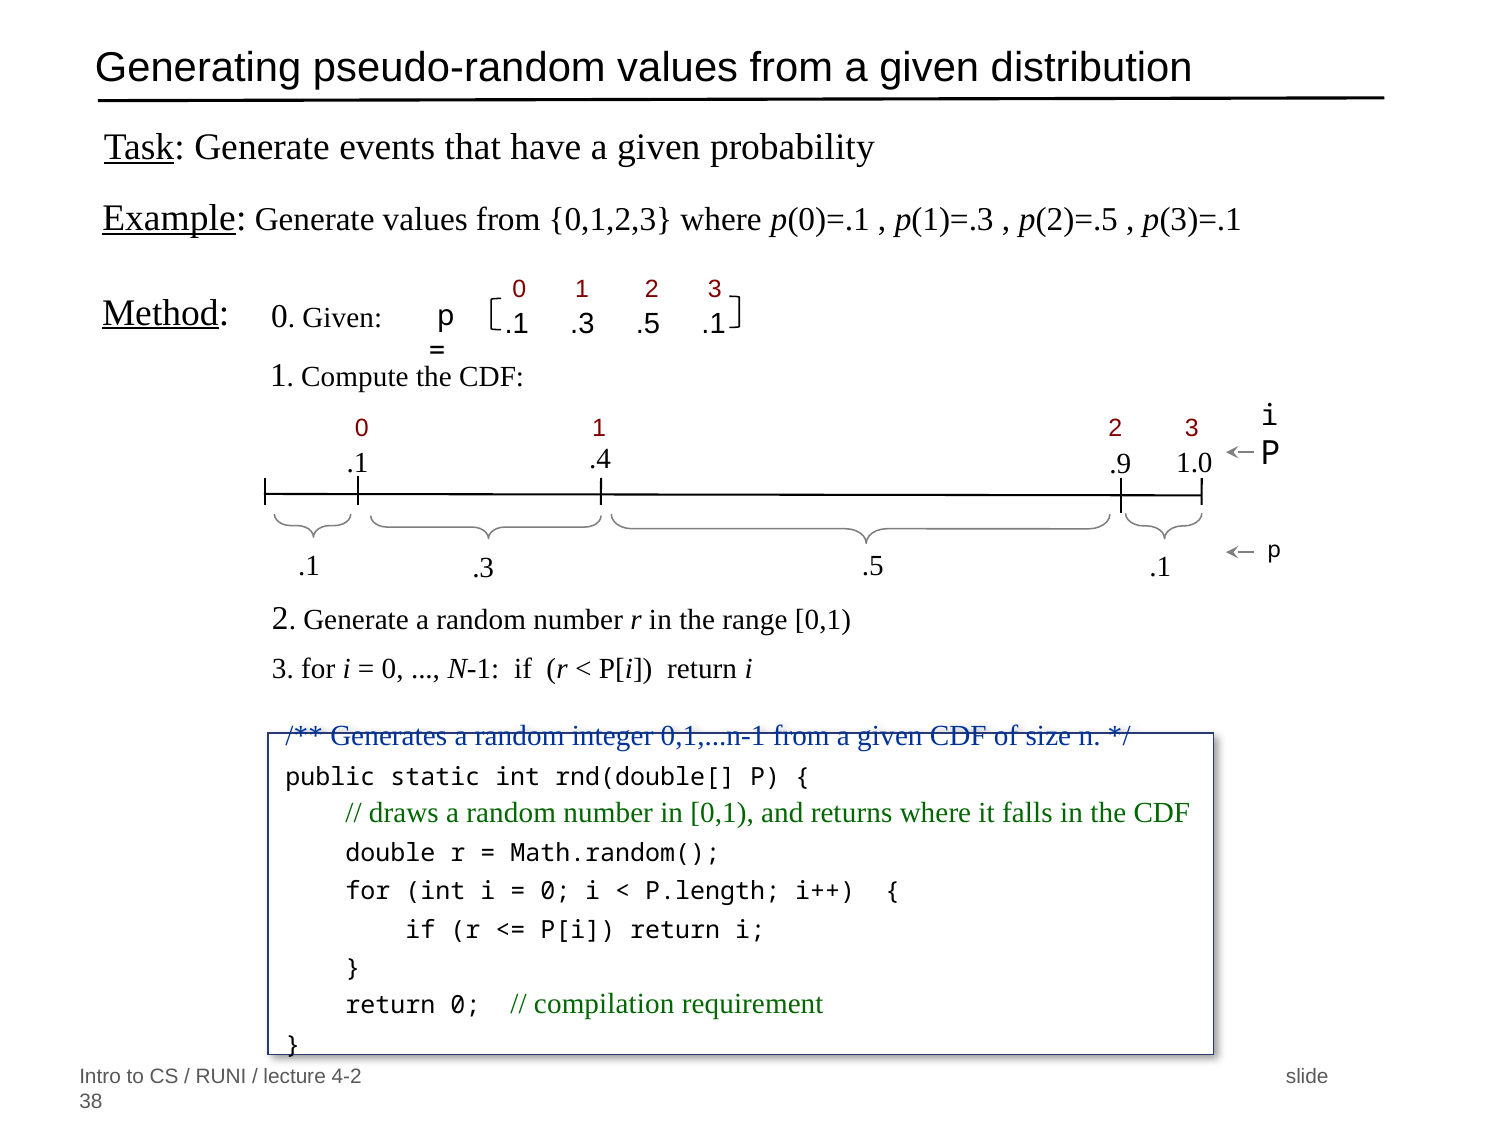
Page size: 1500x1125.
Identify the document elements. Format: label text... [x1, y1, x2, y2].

text_box 2. Generate a random number r in the range [0,1) 3. for i = 0, ..., N-1: if (r < P[i]) return i [256, 594, 1163, 710]
text_box /** Generates a random integer 0,1,...n-1 from a given CDF of size n. */ public static int rnd(double[] P) { // draws a random number in [0,1), and returns where it falls in the CDF double r = Math.random(); for (int i = 0; i < P.length; i++) { if (r <= P[i]) return i; } return 0; // compilation requirement } [267, 732, 1214, 1055]
title Generating pseudo-random values from a given distribution [79, 33, 1371, 109]
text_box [86, 248, 1333, 586]
text_box Task: Generate events that have a given probability [88, 114, 1335, 184]
text_box Example: Generate values from {0,1,2,3} where p(0)=.1 , p(1)=.3 , p(2)=.5 , p(3)=.1 [87, 185, 1455, 249]
